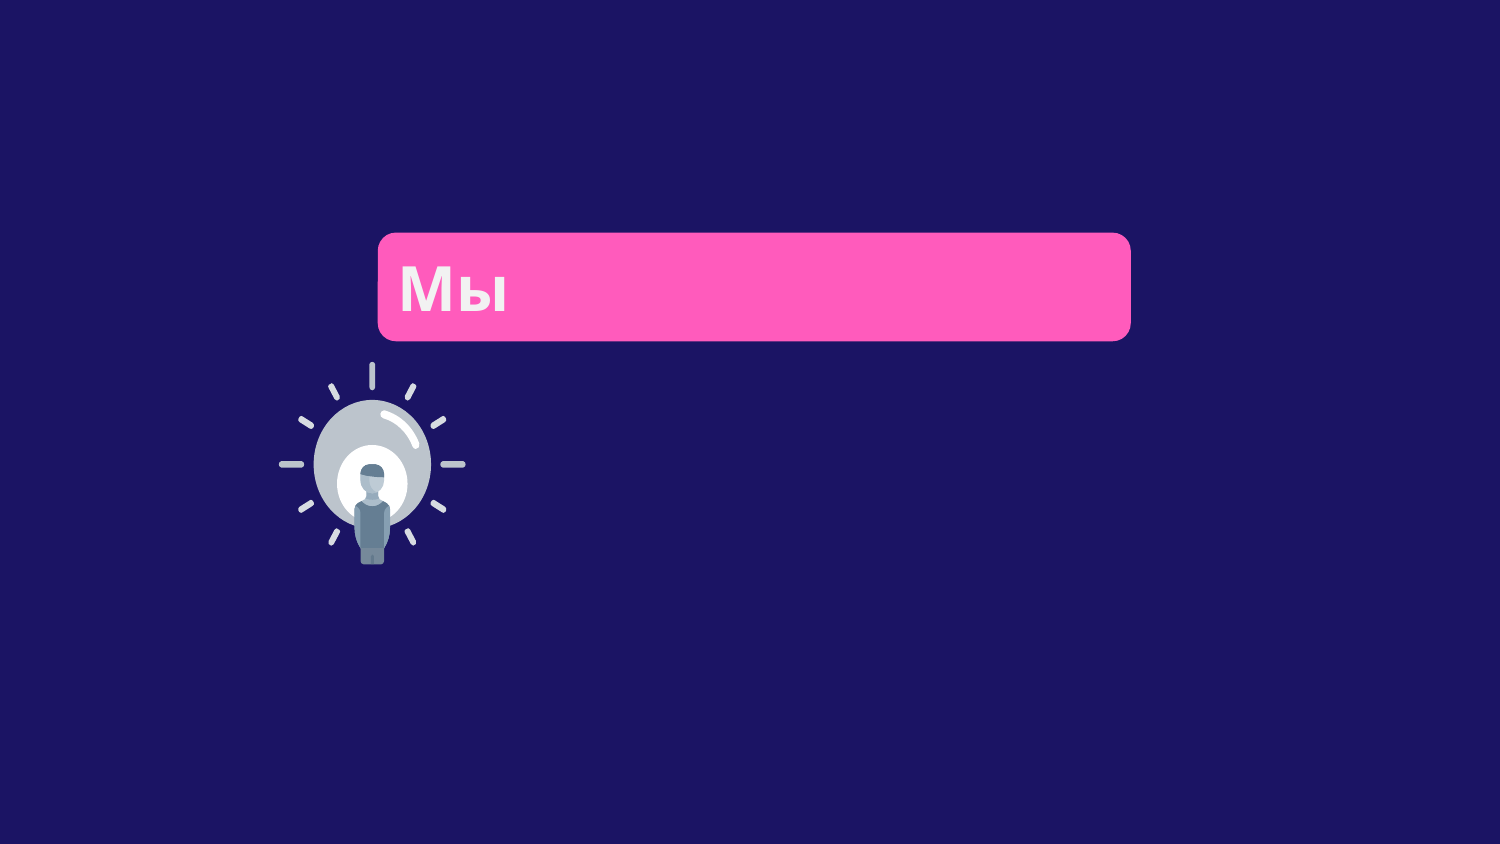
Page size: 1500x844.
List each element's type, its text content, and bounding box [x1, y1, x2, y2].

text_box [277, 361, 467, 565]
text_box Мы [375, 230, 1133, 344]
